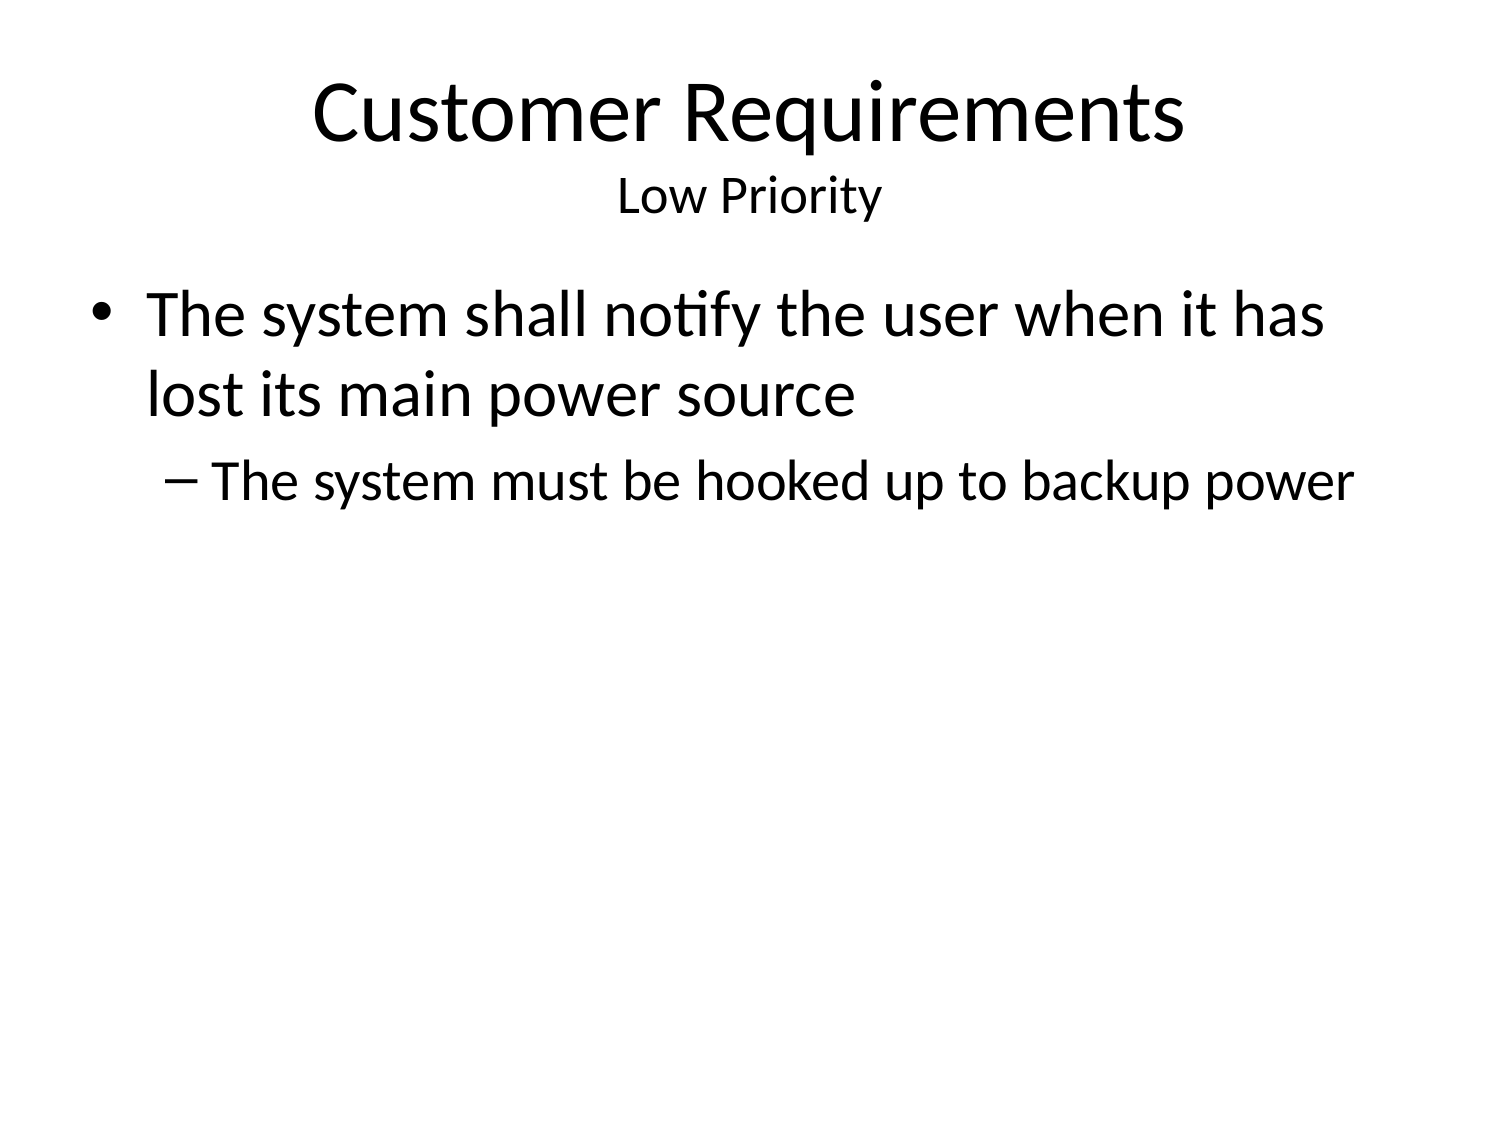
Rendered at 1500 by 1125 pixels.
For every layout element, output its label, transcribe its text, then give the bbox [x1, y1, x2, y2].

title Customer Requirements Low Priority [75, 45, 1425, 233]
list The system shall notify the user when it has lost its main power source The system must be hooked up to backup power [75, 262, 1425, 1005]
